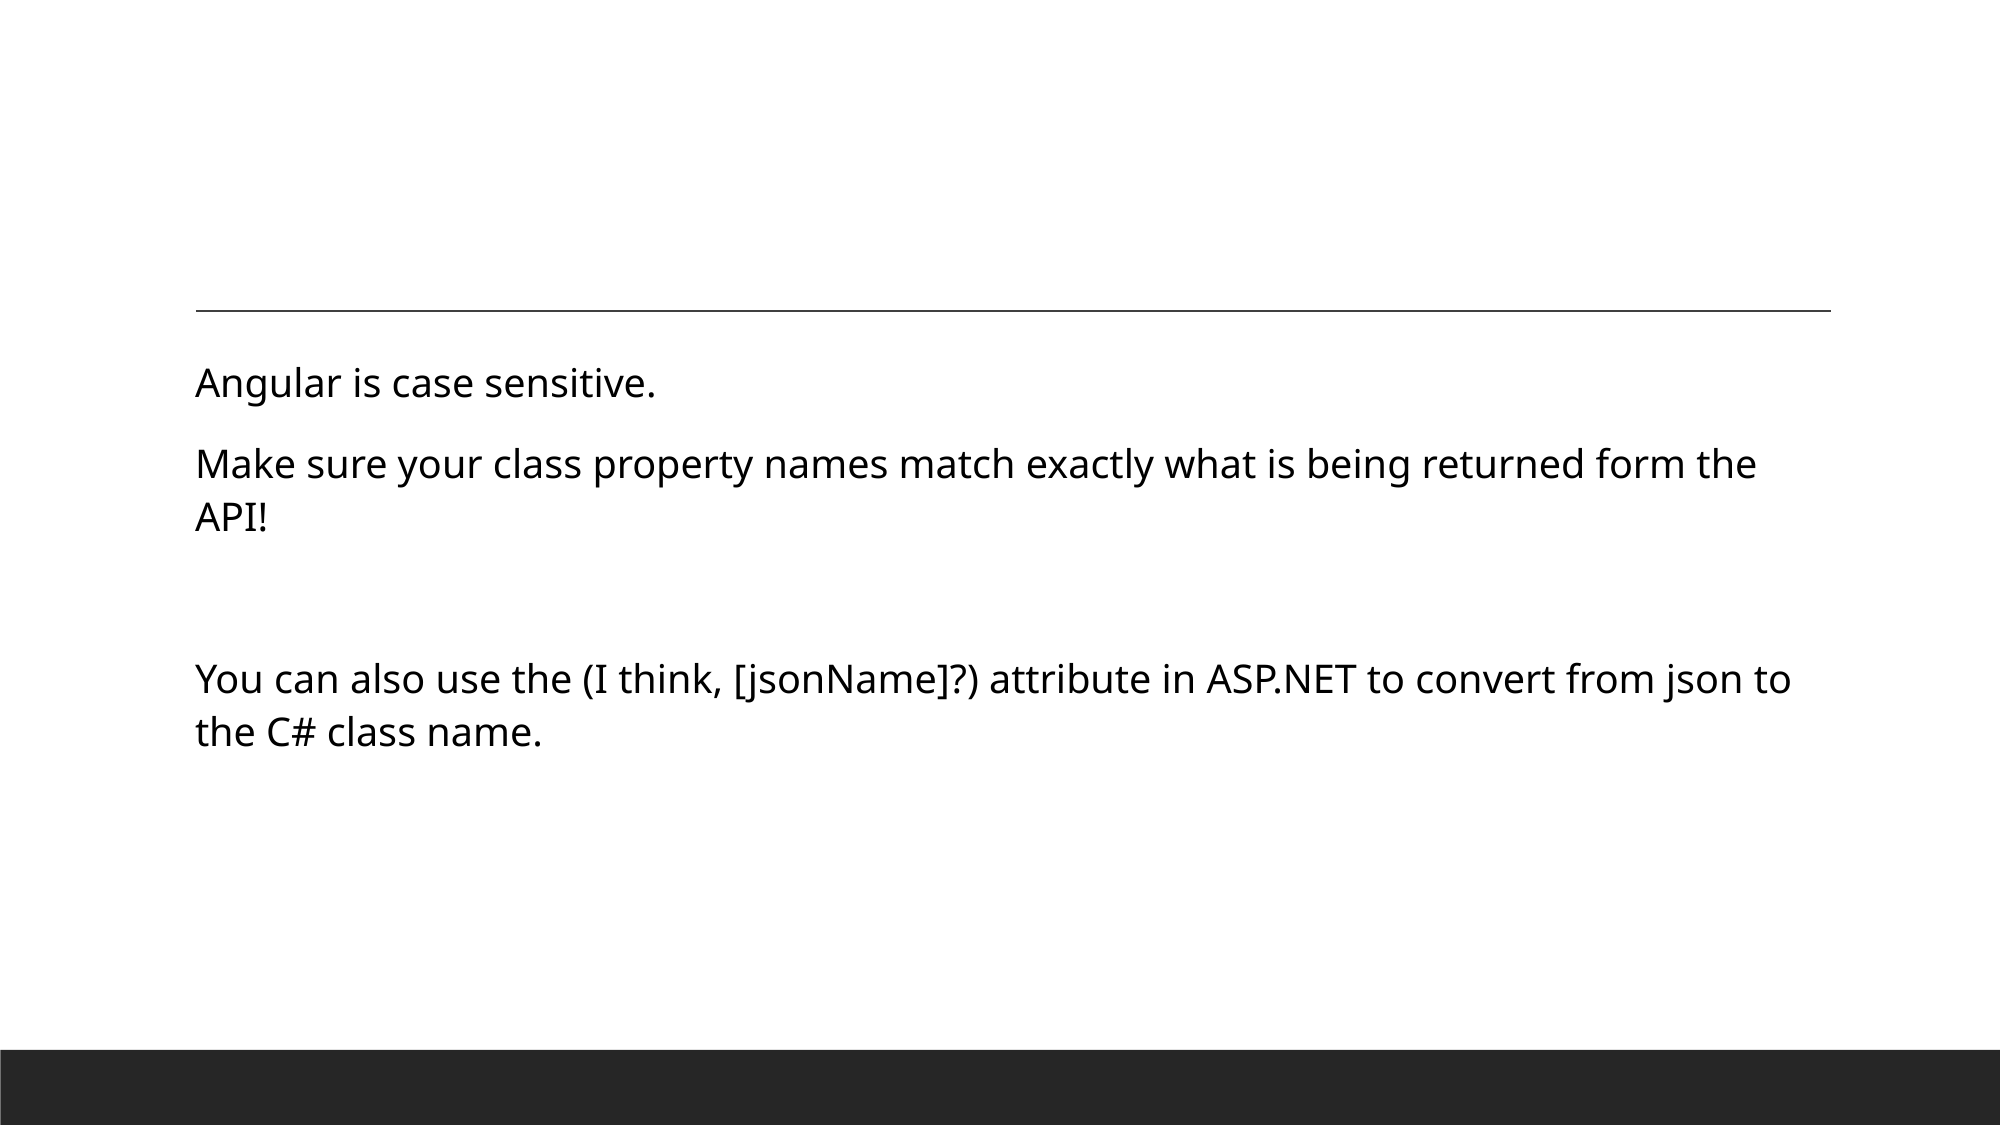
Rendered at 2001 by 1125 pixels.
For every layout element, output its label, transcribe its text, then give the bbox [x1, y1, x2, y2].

list Angular is case sensitive. Make sure your class property names match exactly what is being returned form the API! You can also use the (I think, [jsonName]?) attribute in ASP.NET to convert from json to the C# class name. [180, 345, 1830, 963]
